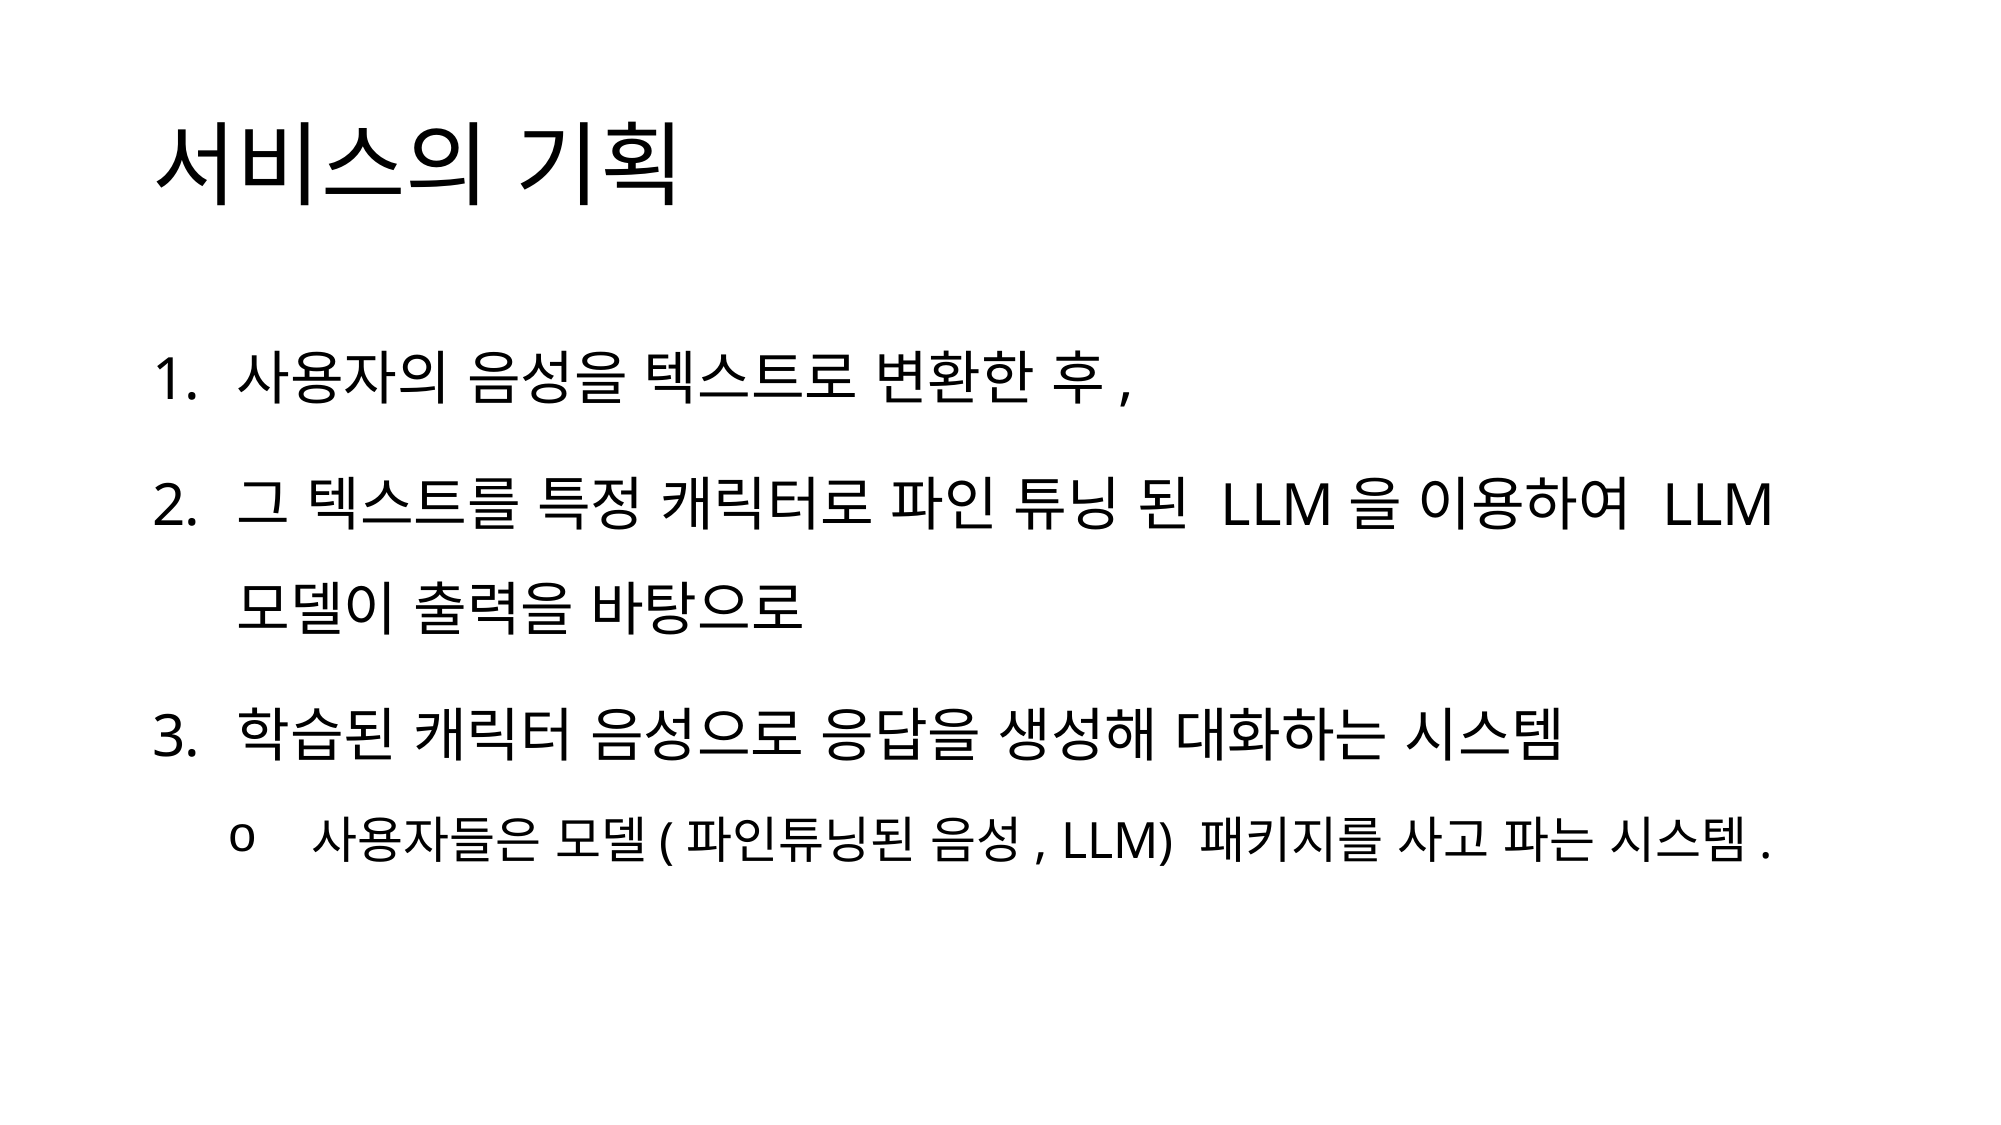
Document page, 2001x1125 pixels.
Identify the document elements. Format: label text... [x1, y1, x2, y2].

title 서비스의 기획 [137, 59, 1863, 278]
list 사용자의 음성을 텍스트로 변환한 후, 그 텍스트를 특정 캐릭터로 파인 튜닝 된 LLM을 이용하여 LLM 모델이 출력을 바탕으로 학습된 캐릭터 음성으로 응답을 생성해 대화하는 시스템 사용자들은 모델(파인튜닝된 음성, LLM) 패키지를 사고 파는 시스템. [137, 299, 1863, 1014]
